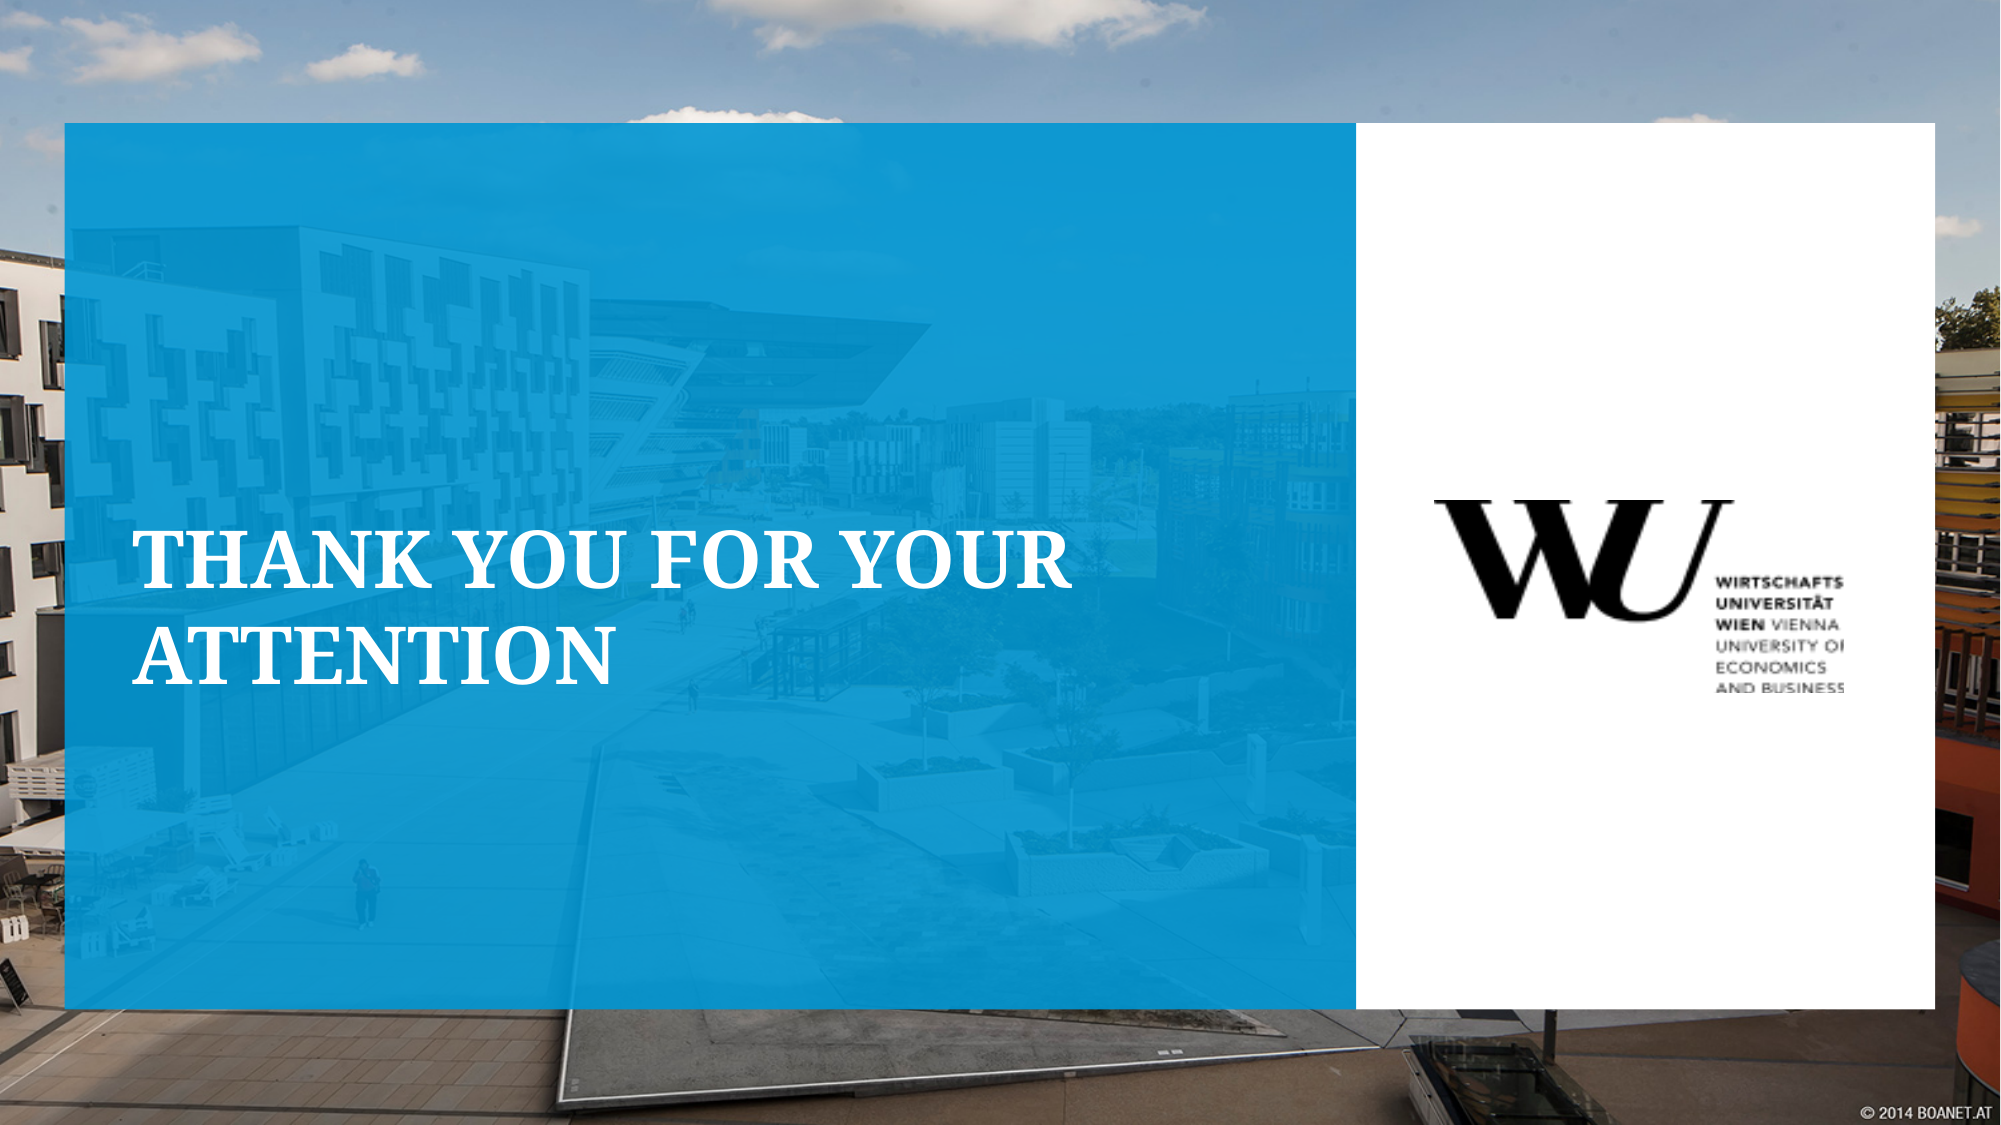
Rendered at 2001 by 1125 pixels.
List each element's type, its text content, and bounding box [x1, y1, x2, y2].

title THANK YOU FOR YOUR ATTENTION [132, 256, 1322, 954]
picture [0, 0, 2001, 1125]
